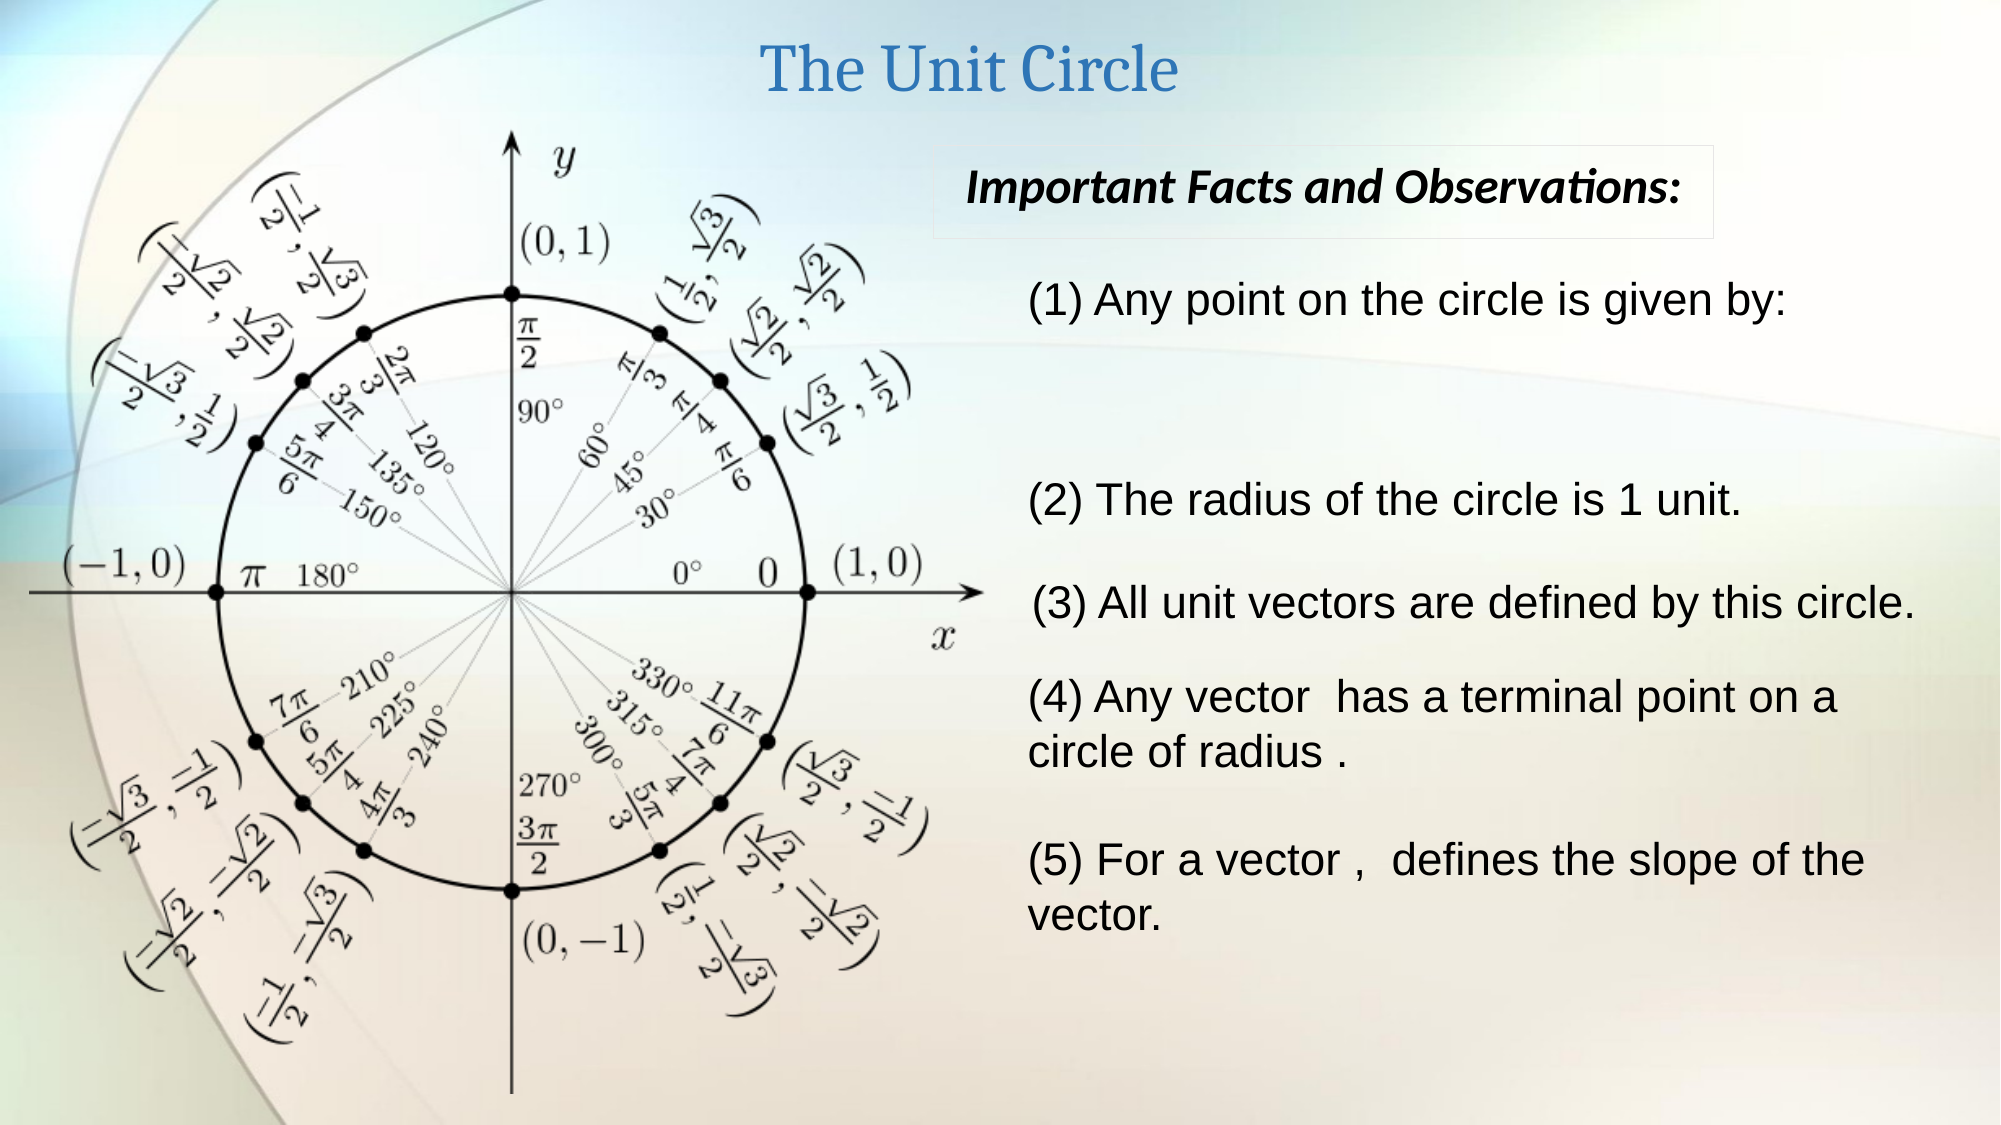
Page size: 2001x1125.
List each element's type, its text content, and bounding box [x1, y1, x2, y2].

picture [0, 0, 2001, 1125]
text_box (2) The radius of the circle is 1 unit. [1012, 461, 1911, 532]
text_box The Unit Circle [77, 15, 1863, 113]
text_box (3) All unit vectors are defined by this circle. [1016, 565, 1932, 636]
text_box Important Facts and Observations: [1008, 145, 1714, 239]
